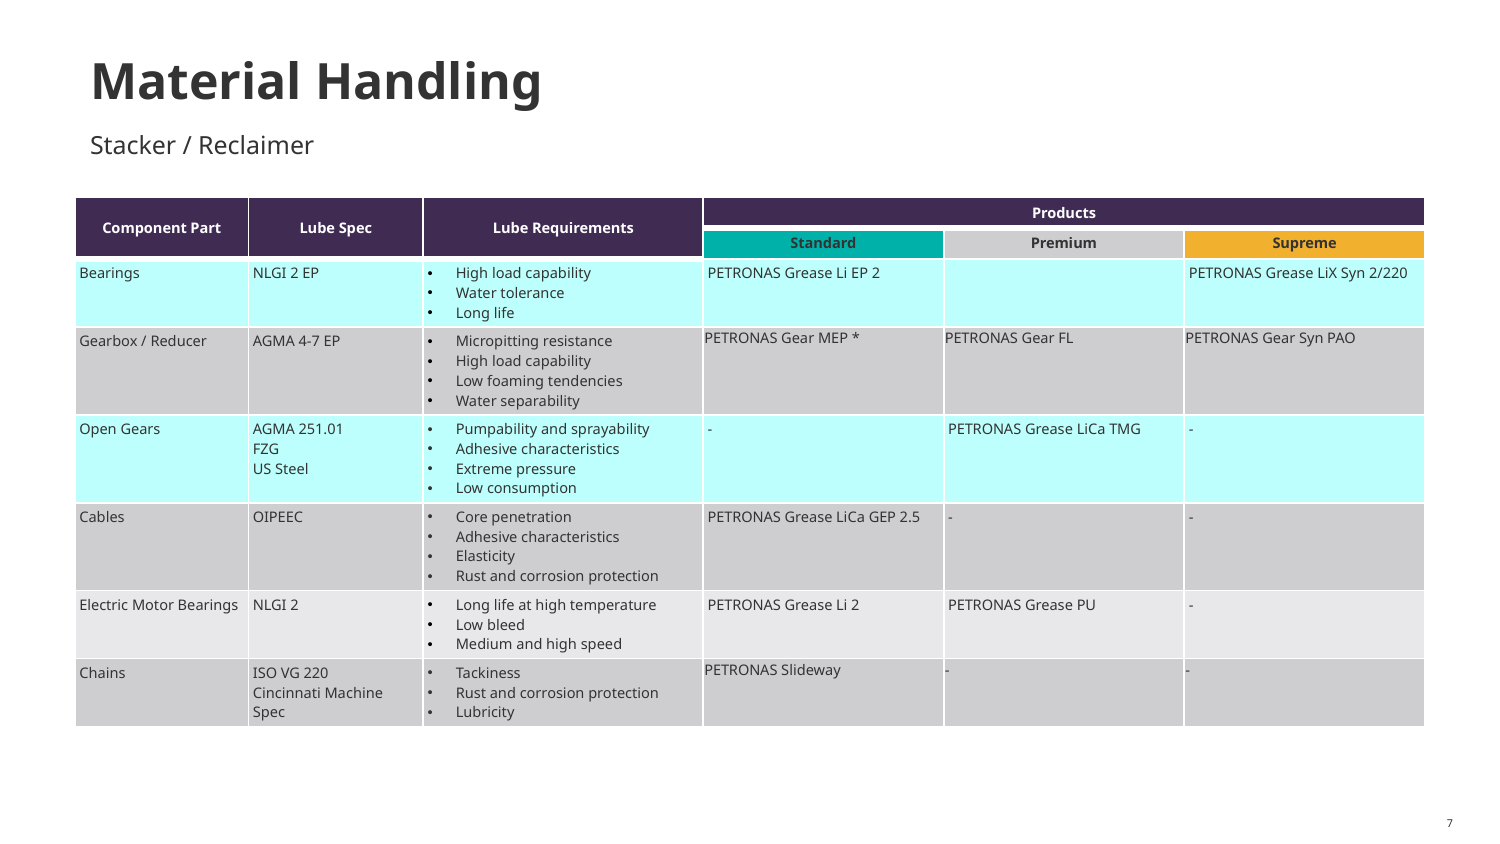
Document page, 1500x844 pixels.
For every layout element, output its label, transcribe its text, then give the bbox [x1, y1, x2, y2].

table_cell [945, 260, 1183, 326]
table_cell Premium [945, 231, 1183, 258]
table_cell OIPEEC [249, 504, 422, 590]
table_header Component Part [76, 198, 248, 256]
table_cell PETRONAS Grease LiX Syn 2/220 [1185, 260, 1424, 326]
table_cell PETRONAS Grease PU [945, 591, 1183, 658]
table_cell AGMA 4-7 EP [249, 328, 422, 414]
table_cell - [704, 416, 943, 502]
table_cell Core penetration Adhesive characteristics Elasticity Rust and corrosion protection [424, 504, 702, 590]
table_cell Cables [76, 504, 248, 590]
table_cell PETRONAS Gear Syn PAO [1185, 328, 1424, 414]
title Material Handling [75, 46, 1425, 113]
table_cell ISO VG 220 Cincinnati Machine Spec [249, 659, 422, 726]
table_cell PETRONAS Grease Li 2 [704, 591, 943, 658]
table_header Products [704, 198, 1424, 225]
table_cell Long life at high temperature Low bleed Medium and high speed [424, 591, 702, 658]
table_cell Standard [704, 231, 943, 258]
table_cell AGMA 251.01 FZG US Steel [249, 416, 422, 502]
table_cell Supreme [1185, 231, 1424, 258]
table_header Lube Spec [249, 198, 422, 256]
table_cell Chains [76, 659, 248, 726]
table_cell High load capability Water tolerance Long life [424, 262, 702, 326]
table_cell PETRONAS Gear MEP * [704, 328, 943, 414]
table_cell PETRONAS Grease Li EP 2 [704, 260, 943, 326]
table_cell PETRONAS Grease LiCa GEP 2.5 [704, 504, 943, 590]
table_cell - [1185, 416, 1424, 502]
table_cell Tackiness Rust and corrosion protection Lubricity [424, 659, 702, 726]
table_cell PETRONAS Slideway [704, 659, 943, 726]
table_cell - [945, 504, 1183, 590]
table_cell Pumpability and sprayability Adhesive characteristics Extreme pressure Low consumption [424, 416, 702, 502]
table_cell PETRONAS Grease LiCa TMG [945, 416, 1183, 502]
table_cell Electric Motor Bearings [76, 591, 248, 658]
table_cell - [945, 659, 1183, 726]
table_cell NLGI 2 [249, 591, 422, 658]
table_cell Gearbox / Reducer [76, 328, 248, 414]
table_cell PETRONAS Gear FL [945, 328, 1183, 414]
table_cell NLGI 2 EP [249, 262, 422, 326]
table_cell - [1185, 591, 1424, 658]
table_cell - [1185, 659, 1424, 726]
list Stacker / Reclaimer [75, 121, 1425, 196]
table_cell - [1185, 504, 1424, 590]
table_cell Micropitting resistance High load capability Low foaming tendencies Water separability [424, 328, 702, 414]
table_cell Open Gears [76, 416, 248, 502]
table_cell Bearings [76, 262, 248, 326]
table_header Lube Requirements [424, 198, 702, 256]
